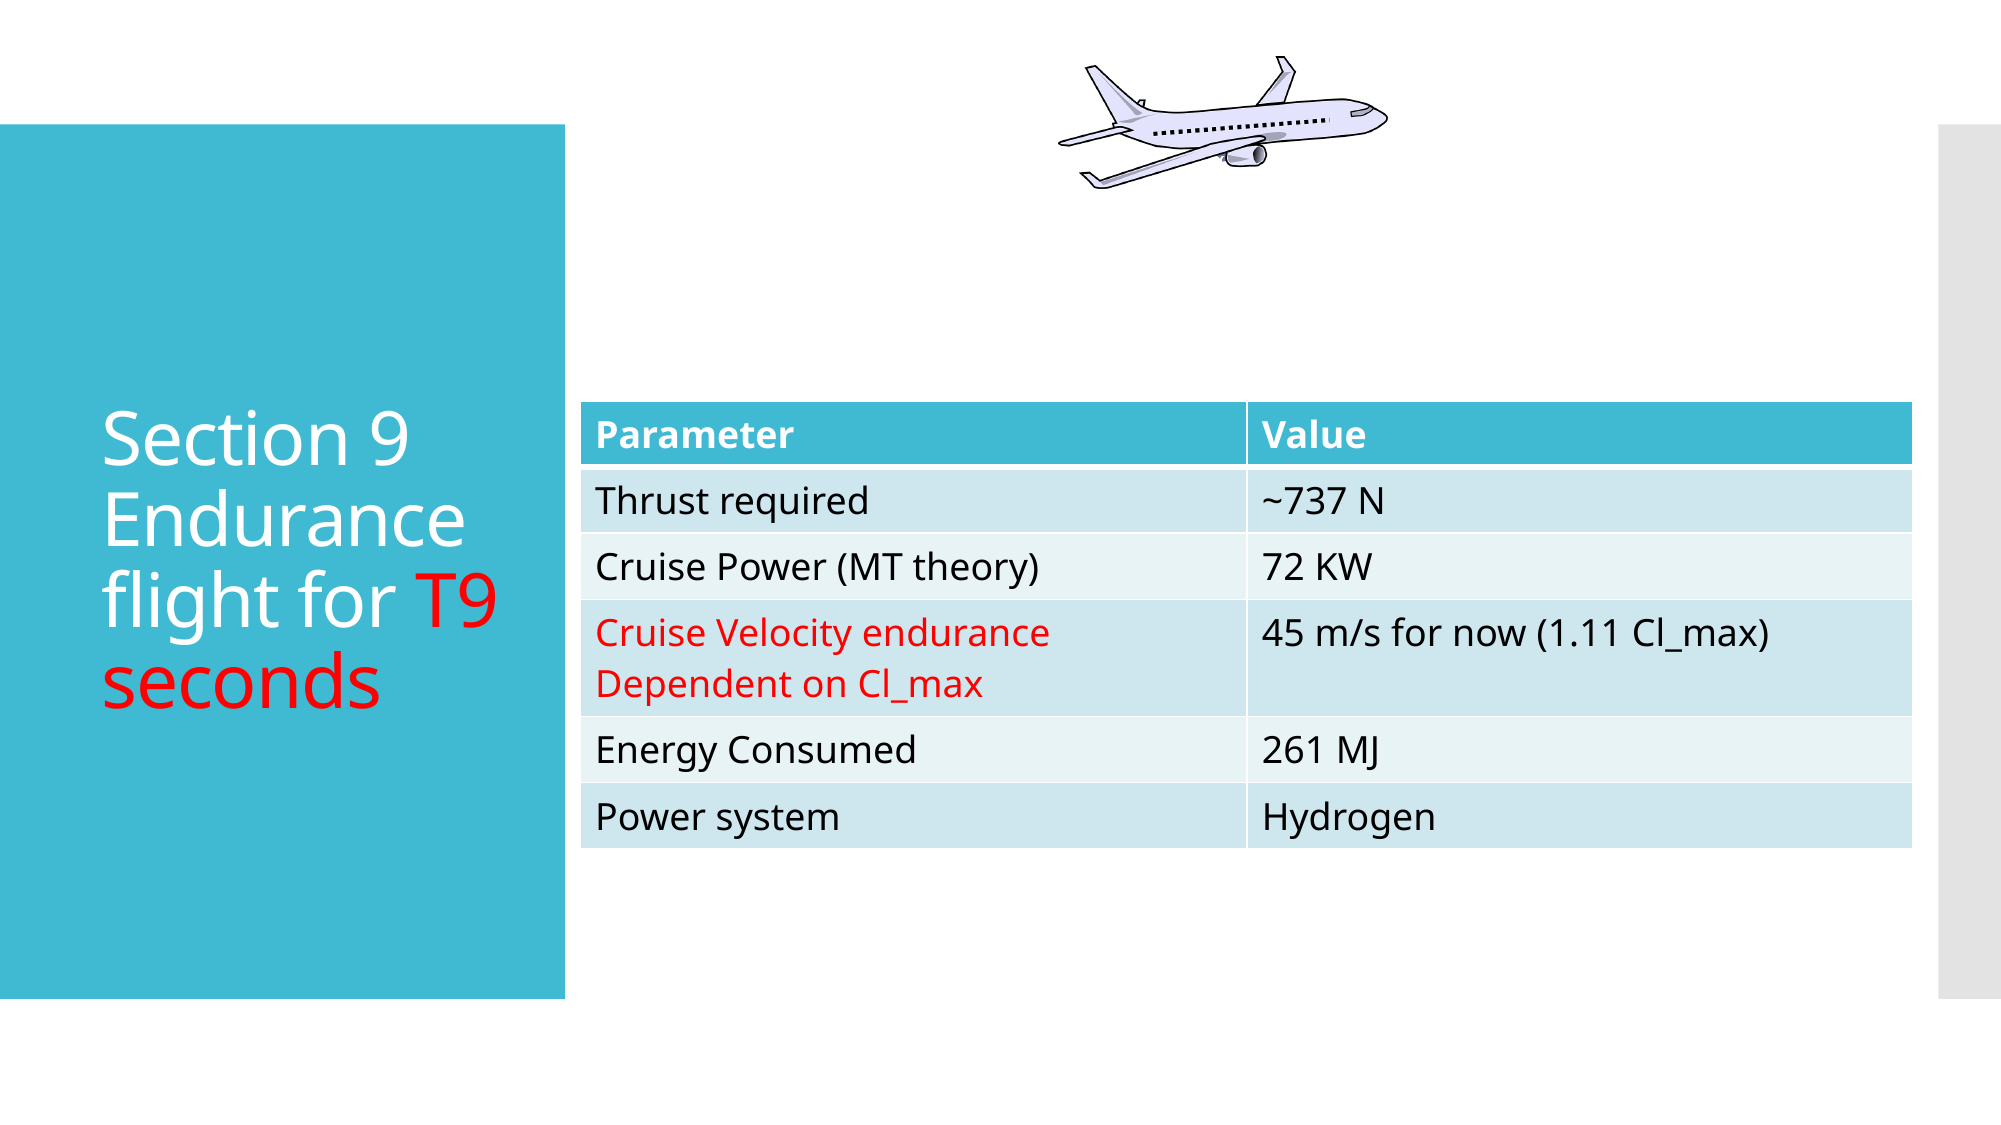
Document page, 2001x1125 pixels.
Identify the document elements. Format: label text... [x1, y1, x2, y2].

table_cell Energy Consumed [581, 717, 1246, 782]
table_cell Hydrogen [1248, 783, 1912, 848]
table_cell ~737 N [1248, 470, 1912, 532]
table_header Parameter [581, 402, 1246, 464]
table_header Value [1248, 402, 1912, 464]
table_cell Cruise Power (MT theory) [581, 534, 1246, 599]
table_cell 72 KW [1248, 534, 1912, 599]
table_cell Thrust required [581, 470, 1246, 532]
title Section 9 Endurance flight for T9 seconds [86, 185, 570, 940]
table_cell 45 m/s for now (1.11 Cl_max) [1248, 600, 1912, 716]
table_cell Power system [581, 783, 1246, 848]
picture [1058, 56, 1388, 189]
table_cell Cruise Velocity endurance Dependent on Cl_max [581, 600, 1246, 716]
table_cell 261 MJ [1248, 717, 1912, 782]
